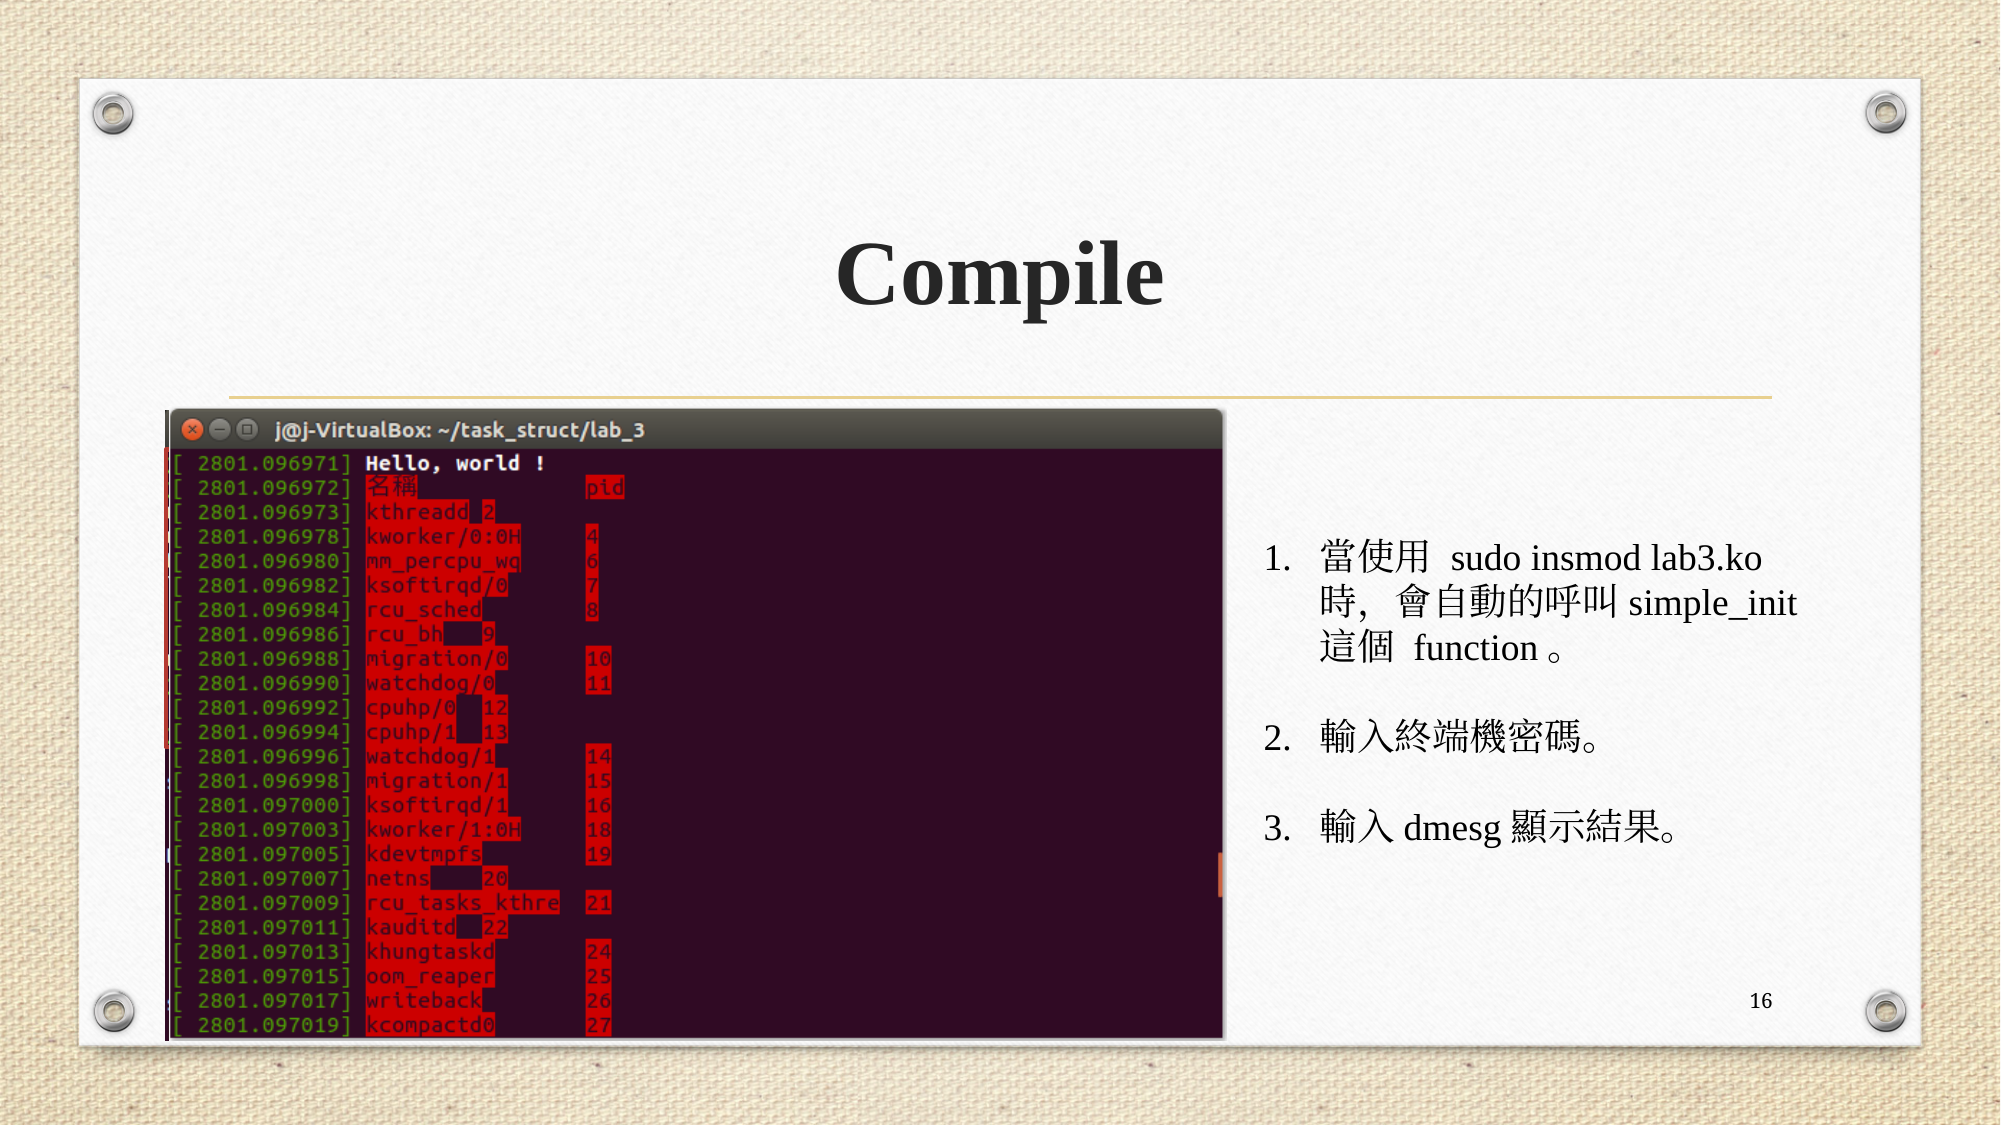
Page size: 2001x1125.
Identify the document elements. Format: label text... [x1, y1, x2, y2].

slide_number 16 [1698, 979, 1788, 1025]
picture [0, 0, 2001, 1125]
text_box 當使用 sudo insmod lab3.ko 時，會自動的呼叫simple_init 這個 function。 輸入終端機密碼。 輸入dmesg顯示結果。 [1248, 525, 1814, 901]
title Compile [212, 161, 1788, 375]
